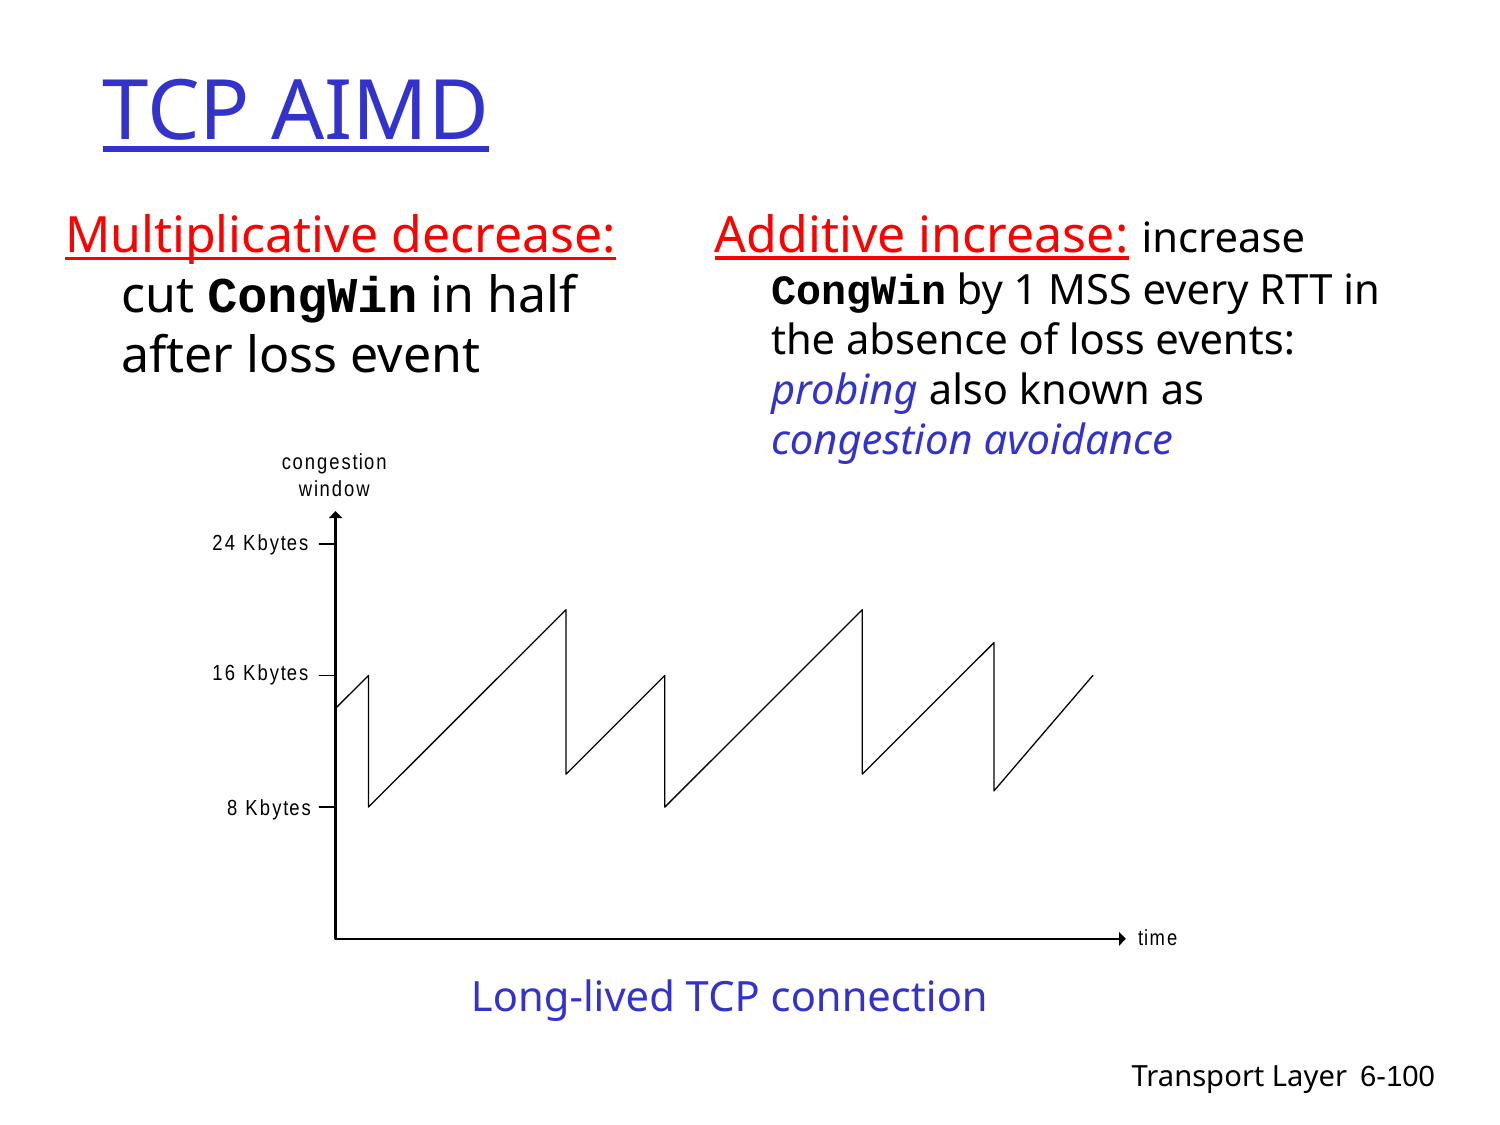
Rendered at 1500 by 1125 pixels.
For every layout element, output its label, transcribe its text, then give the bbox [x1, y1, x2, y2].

text_box Long-lived TCP connection [456, 969, 1003, 1028]
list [176, 449, 1302, 961]
title TCP AIMD [87, 12, 1363, 200]
slide_number 6-100 [1338, 1049, 1451, 1125]
text_box Additive increase: increase CongWin by 1 MSS every RTT in the absence of loss events: probing also known as congestion avoidance [699, 195, 1427, 500]
footer Transport Layer [887, 1049, 1338, 1125]
list Multiplicative decrease: cut CongWin in half after loss event [50, 195, 663, 433]
